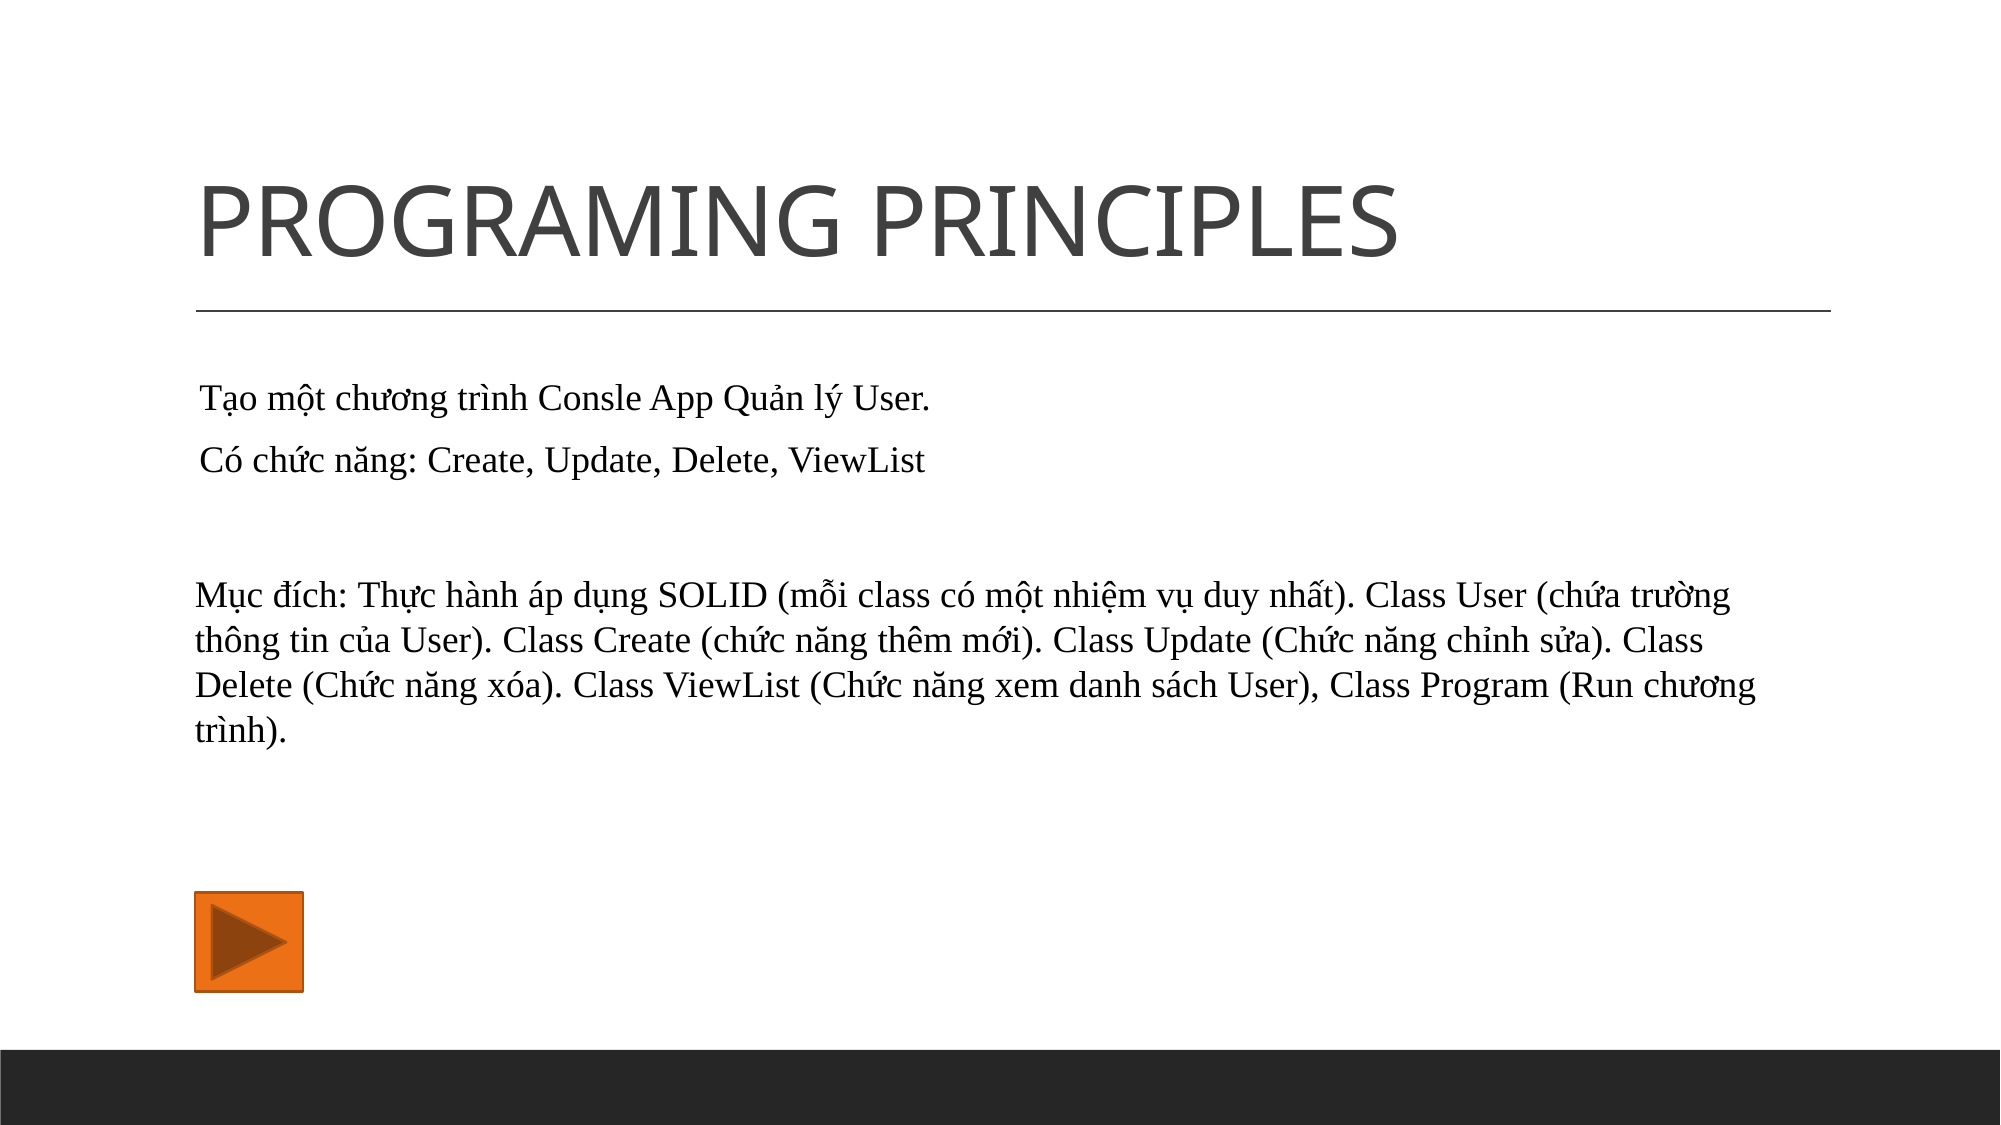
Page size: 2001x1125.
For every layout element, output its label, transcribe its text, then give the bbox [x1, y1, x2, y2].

text_box [194, 891, 304, 993]
text_box Tạo một chương trình Consle App Quản lý User. Có chức năng: Create, Update, Delete, ViewList [109, 365, 1110, 488]
title PROGRAMING PRINCIPLES [180, 47, 1830, 285]
text_box Mục đích: Thực hành áp dụng SOLID (mỗi class có một nhiệm vụ duy nhất). Class User (chứa trường thông tin của User). Class Create (chức năng thêm mới). Class Update (Chức năng chỉnh sửa). Class Delete (Chức năng xóa). Class ViewList (Chức năng xem danh sách User), Class Program (Run chương trình). [180, 562, 1820, 758]
